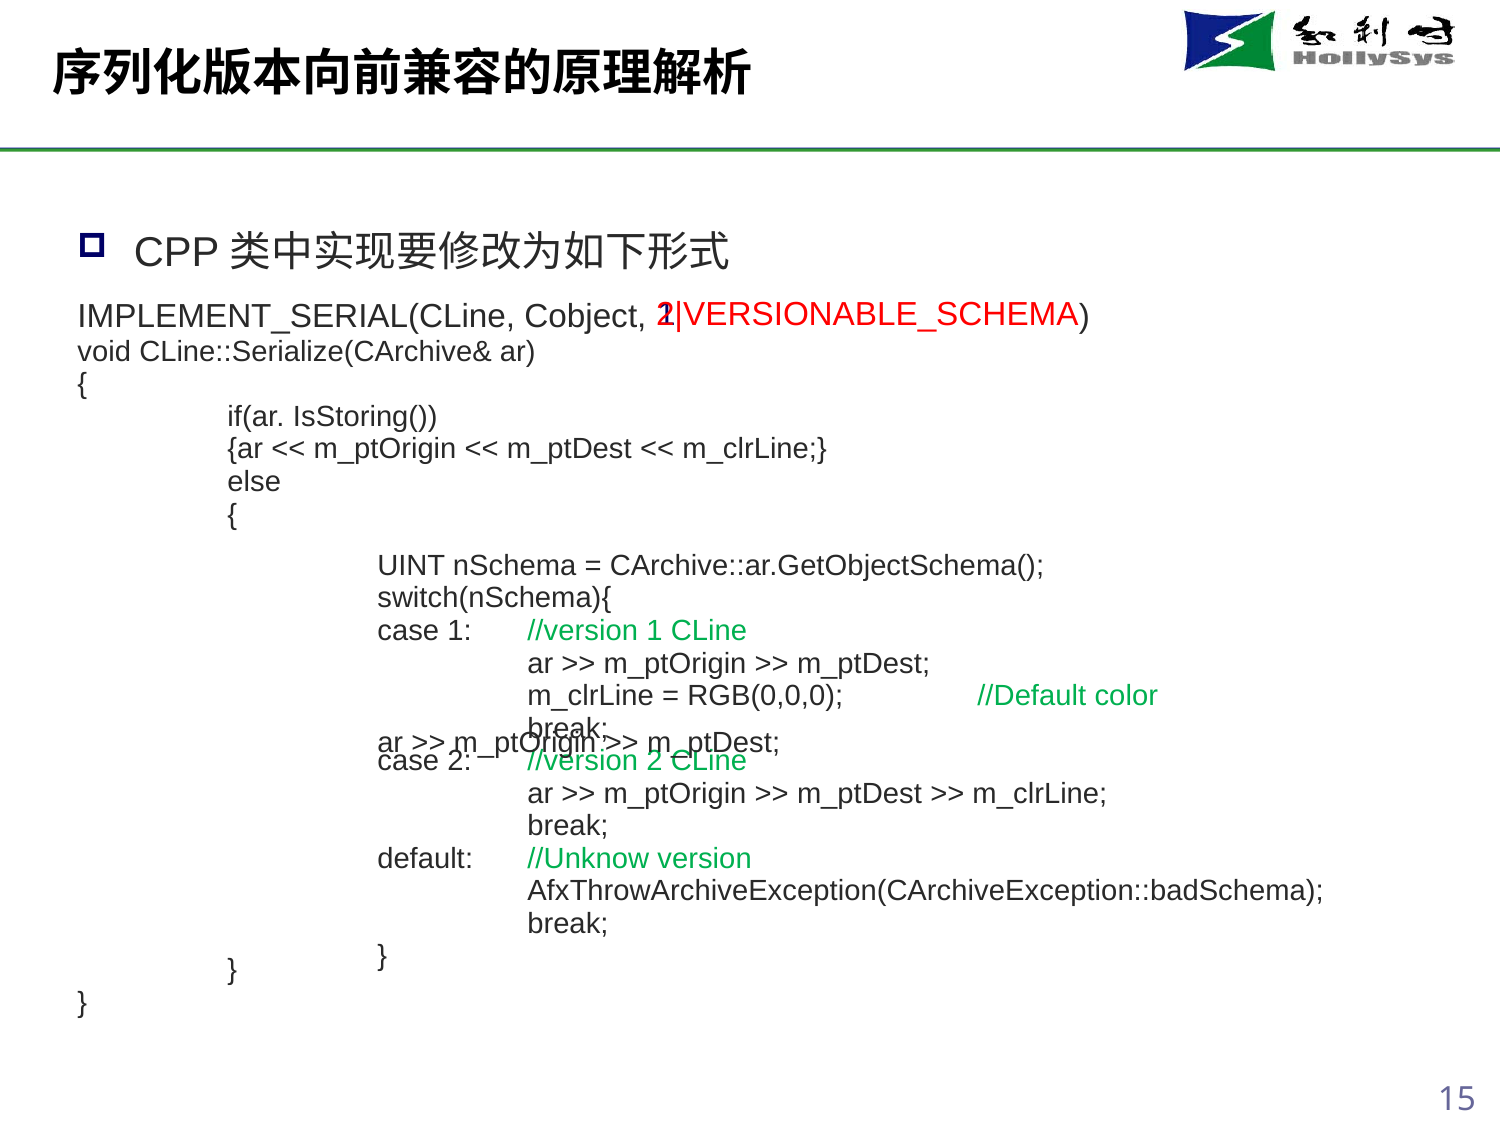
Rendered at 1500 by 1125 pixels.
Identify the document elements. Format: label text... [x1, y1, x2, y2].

text_box ar >> m_ptOrigin >> m_ptDest; [362, 716, 871, 766]
list CPP类中实现要修改为如下形式 IMPLEMENT_SERIAL(CLine, Cobject, ) void CLine::Serialize(CArchive& ar) { if(ar. IsStoring()) {ar << m_ptOrigin << m_ptDest << m_clrLine;} else { } } [62, 212, 1471, 1083]
text_box 2|VERSIONABLE_SCHEMA [641, 284, 1161, 340]
text_box UINT nSchema = CArchive::ar.GetObjectSchema(); switch(nSchema){ case 1: //version 1 CLine ar >> m_ptOrigin >> m_ptDest; m_clrLine = RGB(0,0,0); //Default color break; case 2: //version 2 CLine ar >> m_ptOrigin >> m_ptDest >> m_clrLine; break; default: //Unknow version AfxThrowArchiveException(CArchiveException::badSchema); break; } [362, 552, 1412, 1030]
title 序列化版本向前兼容的原理解析 [37, 0, 1385, 142]
